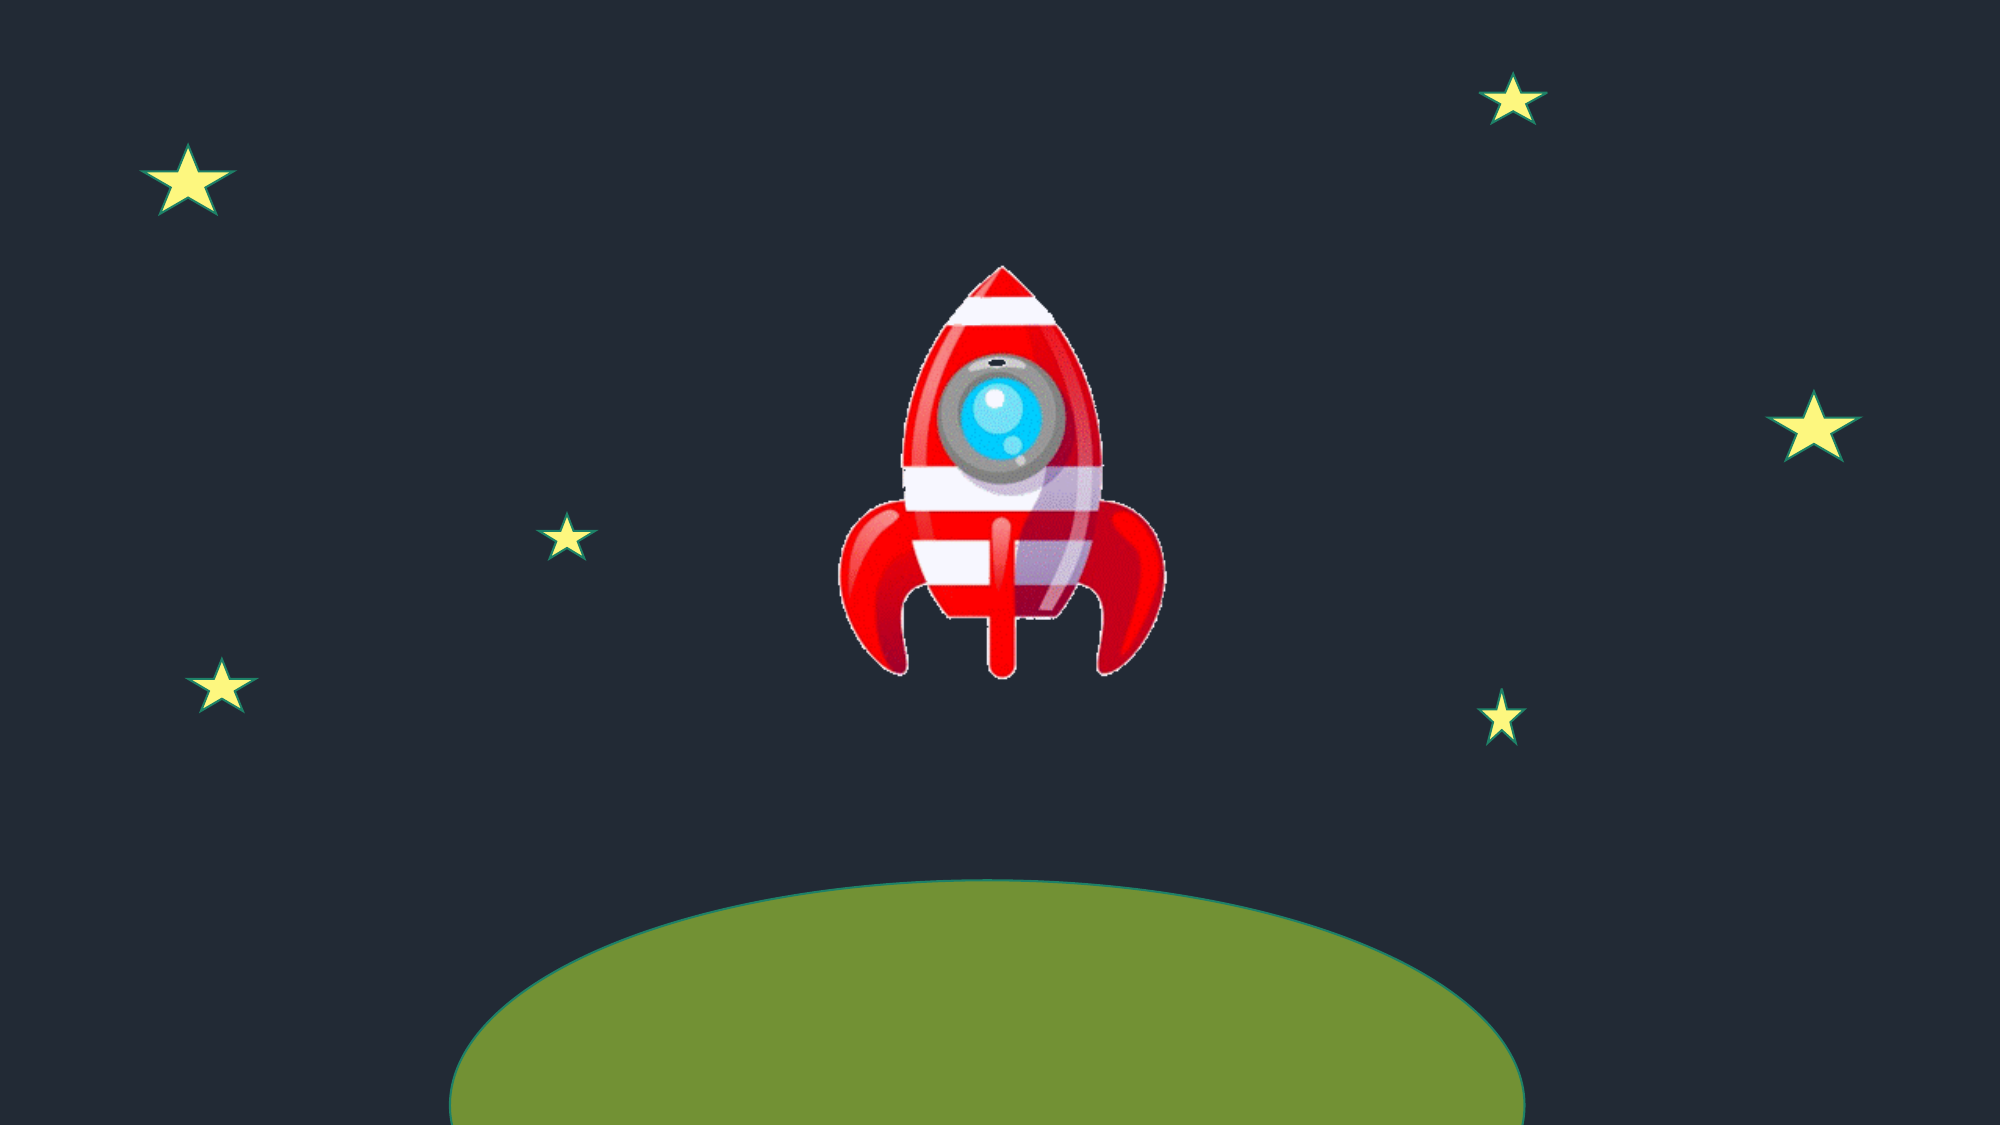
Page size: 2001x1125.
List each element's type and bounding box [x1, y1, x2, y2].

text_box [1476, 688, 1528, 747]
text_box [138, 142, 238, 217]
text_box [448, 879, 1526, 1125]
picture [804, 241, 1225, 703]
text_box [1764, 388, 1864, 463]
text_box [184, 656, 260, 714]
text_box [535, 511, 599, 561]
text_box [1478, 71, 1548, 126]
